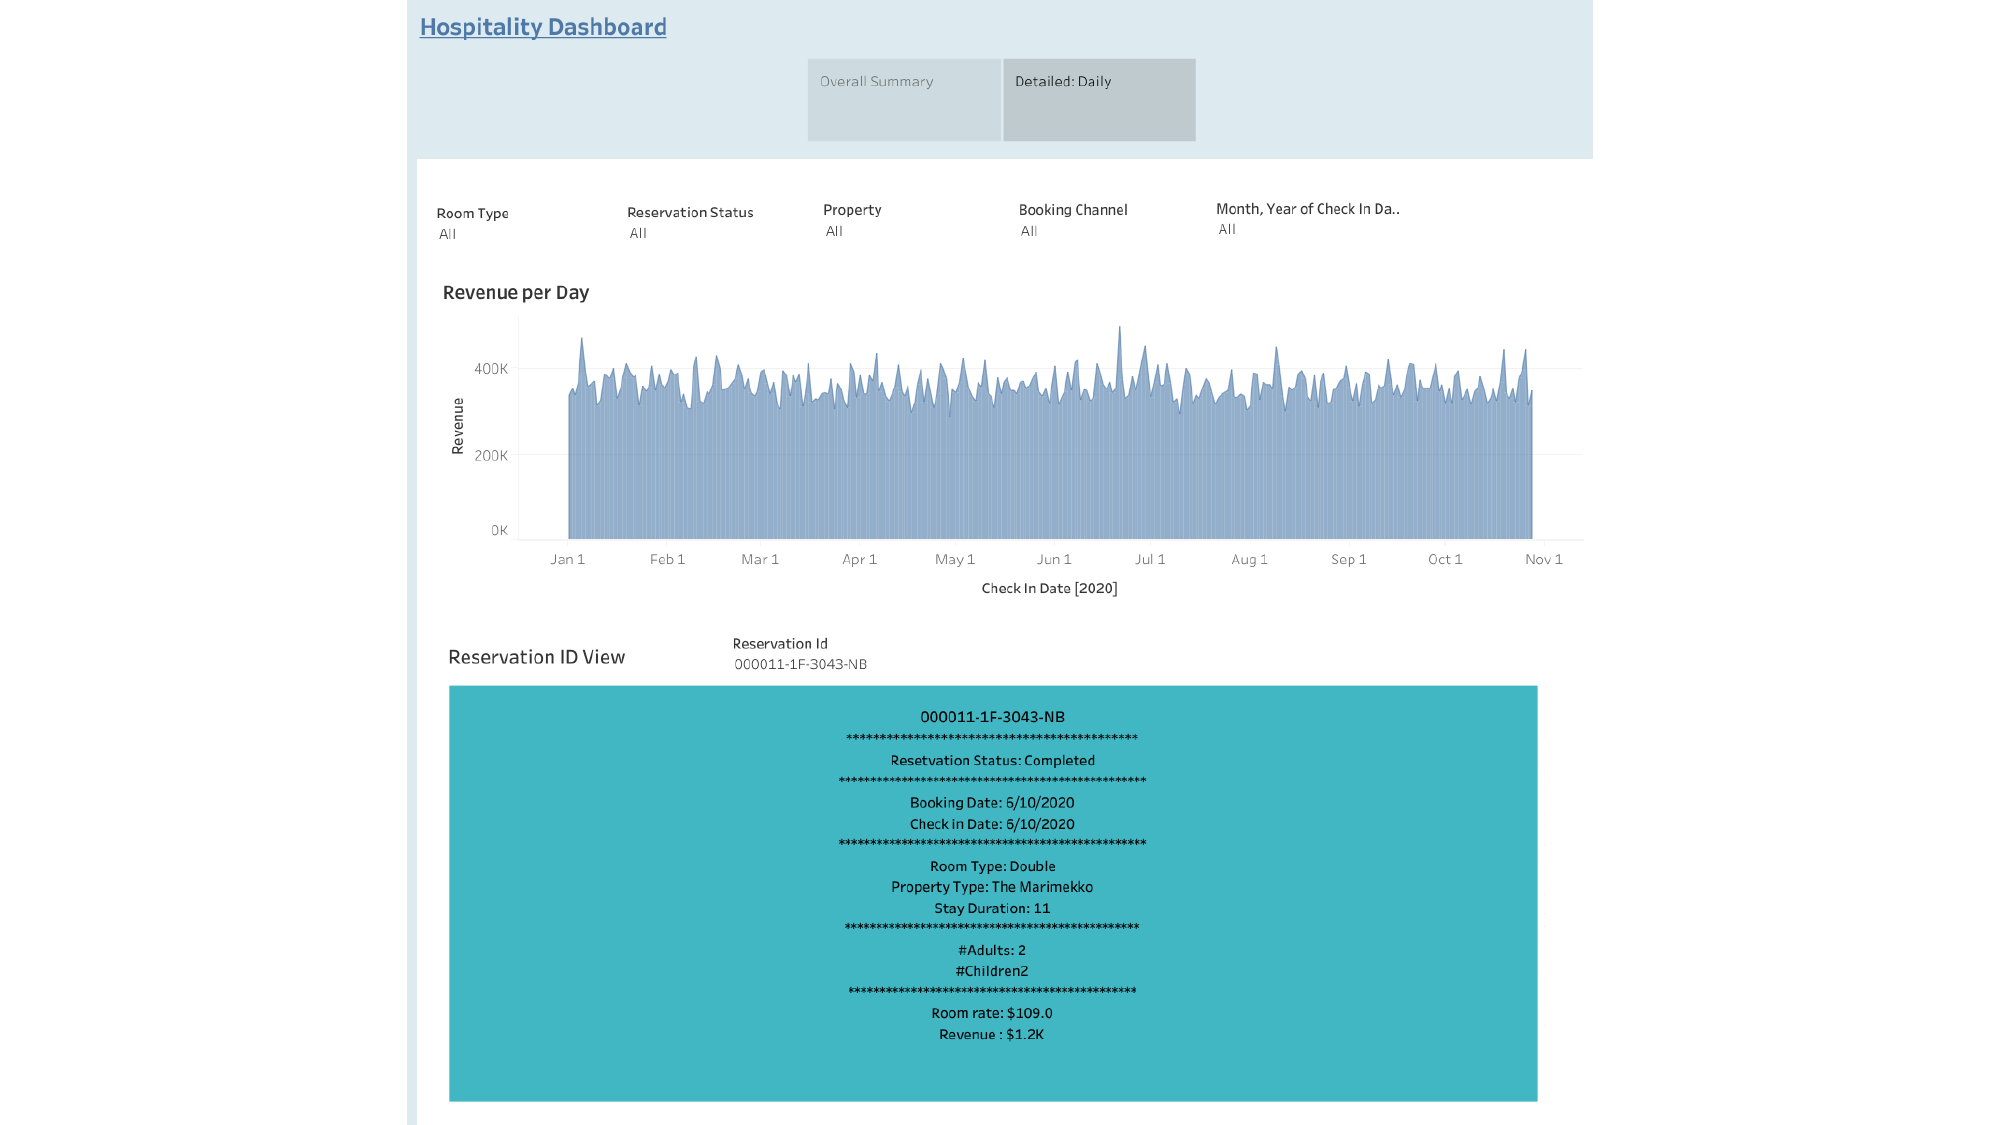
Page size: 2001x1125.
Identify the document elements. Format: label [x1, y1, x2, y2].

picture [407, 0, 1593, 1125]
